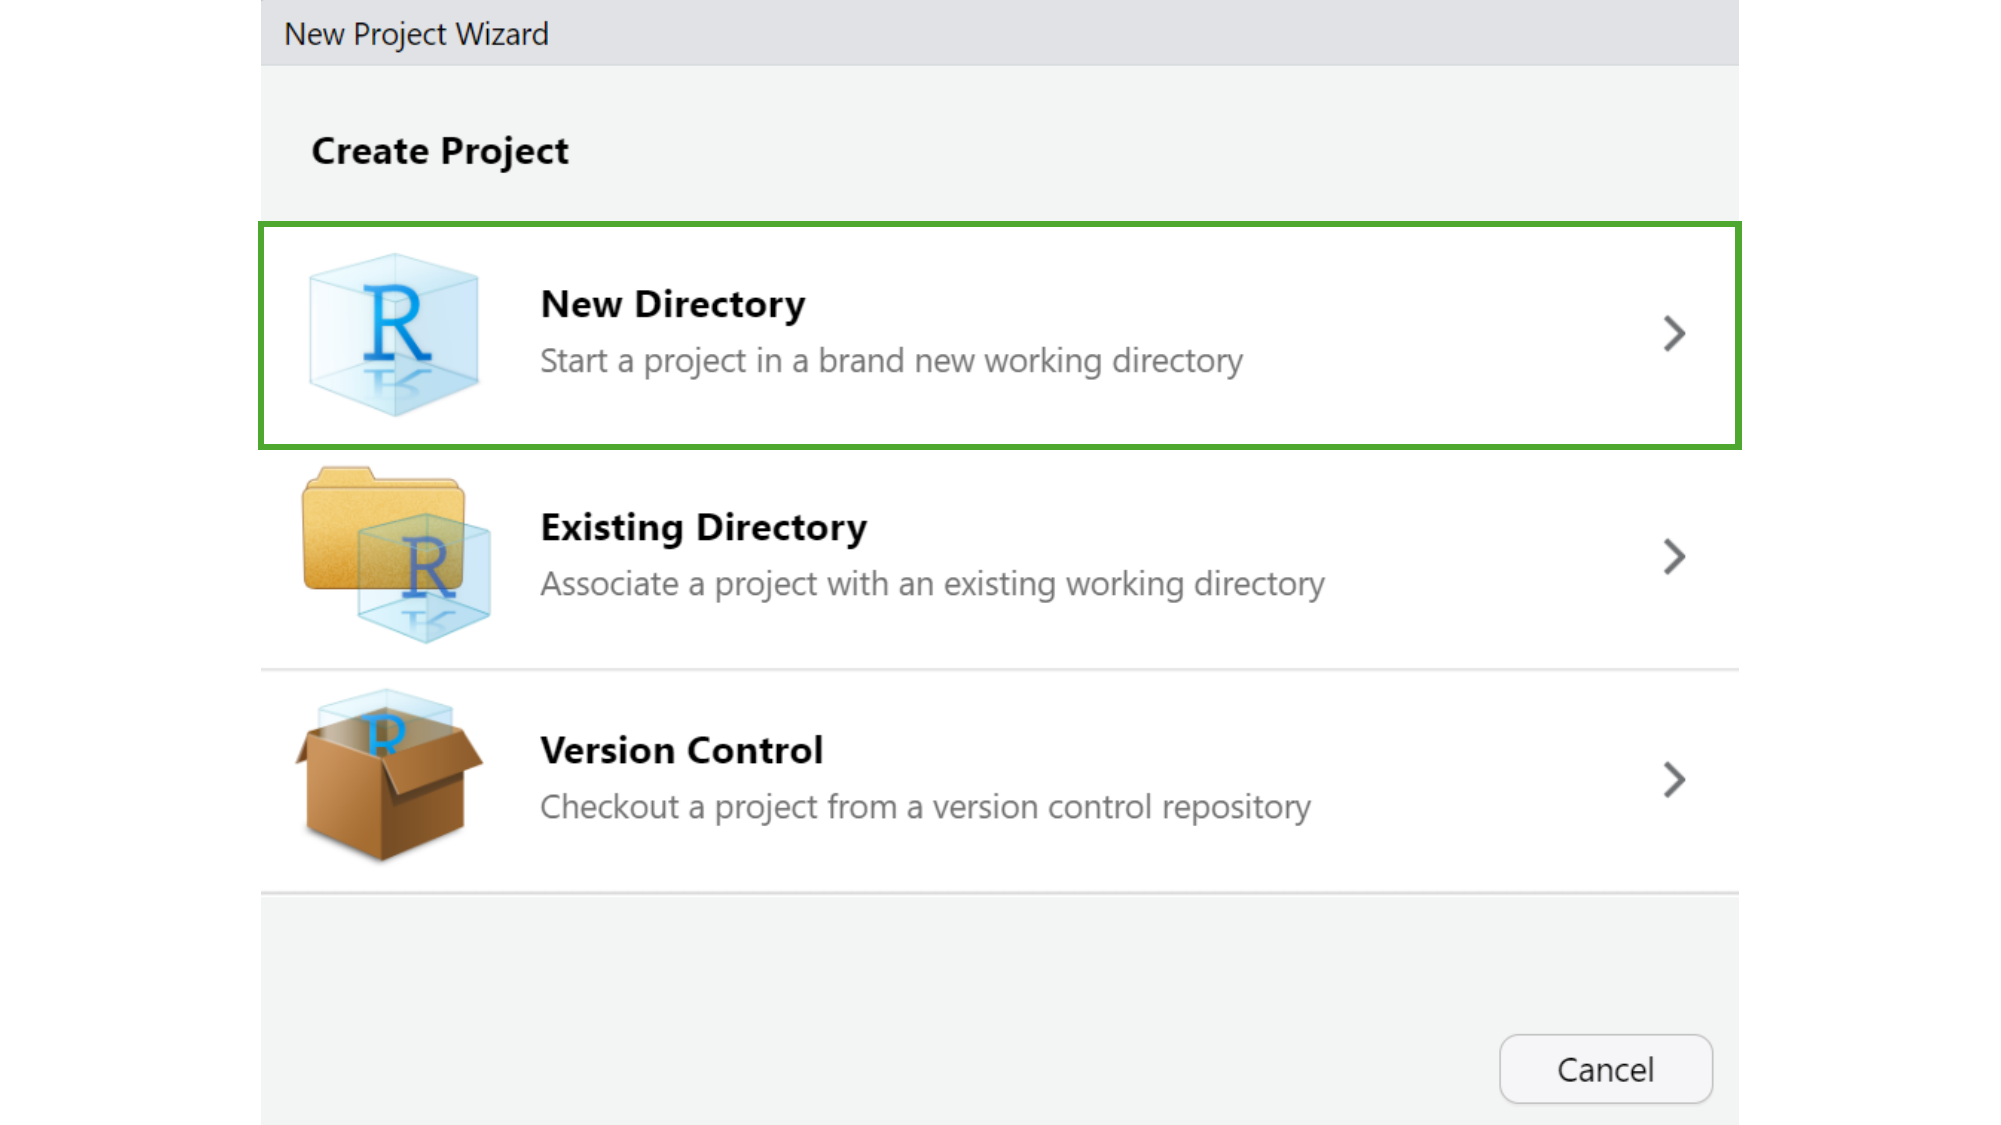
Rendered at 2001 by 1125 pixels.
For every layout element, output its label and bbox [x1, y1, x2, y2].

text_box [260, 0, 1739, 1125]
